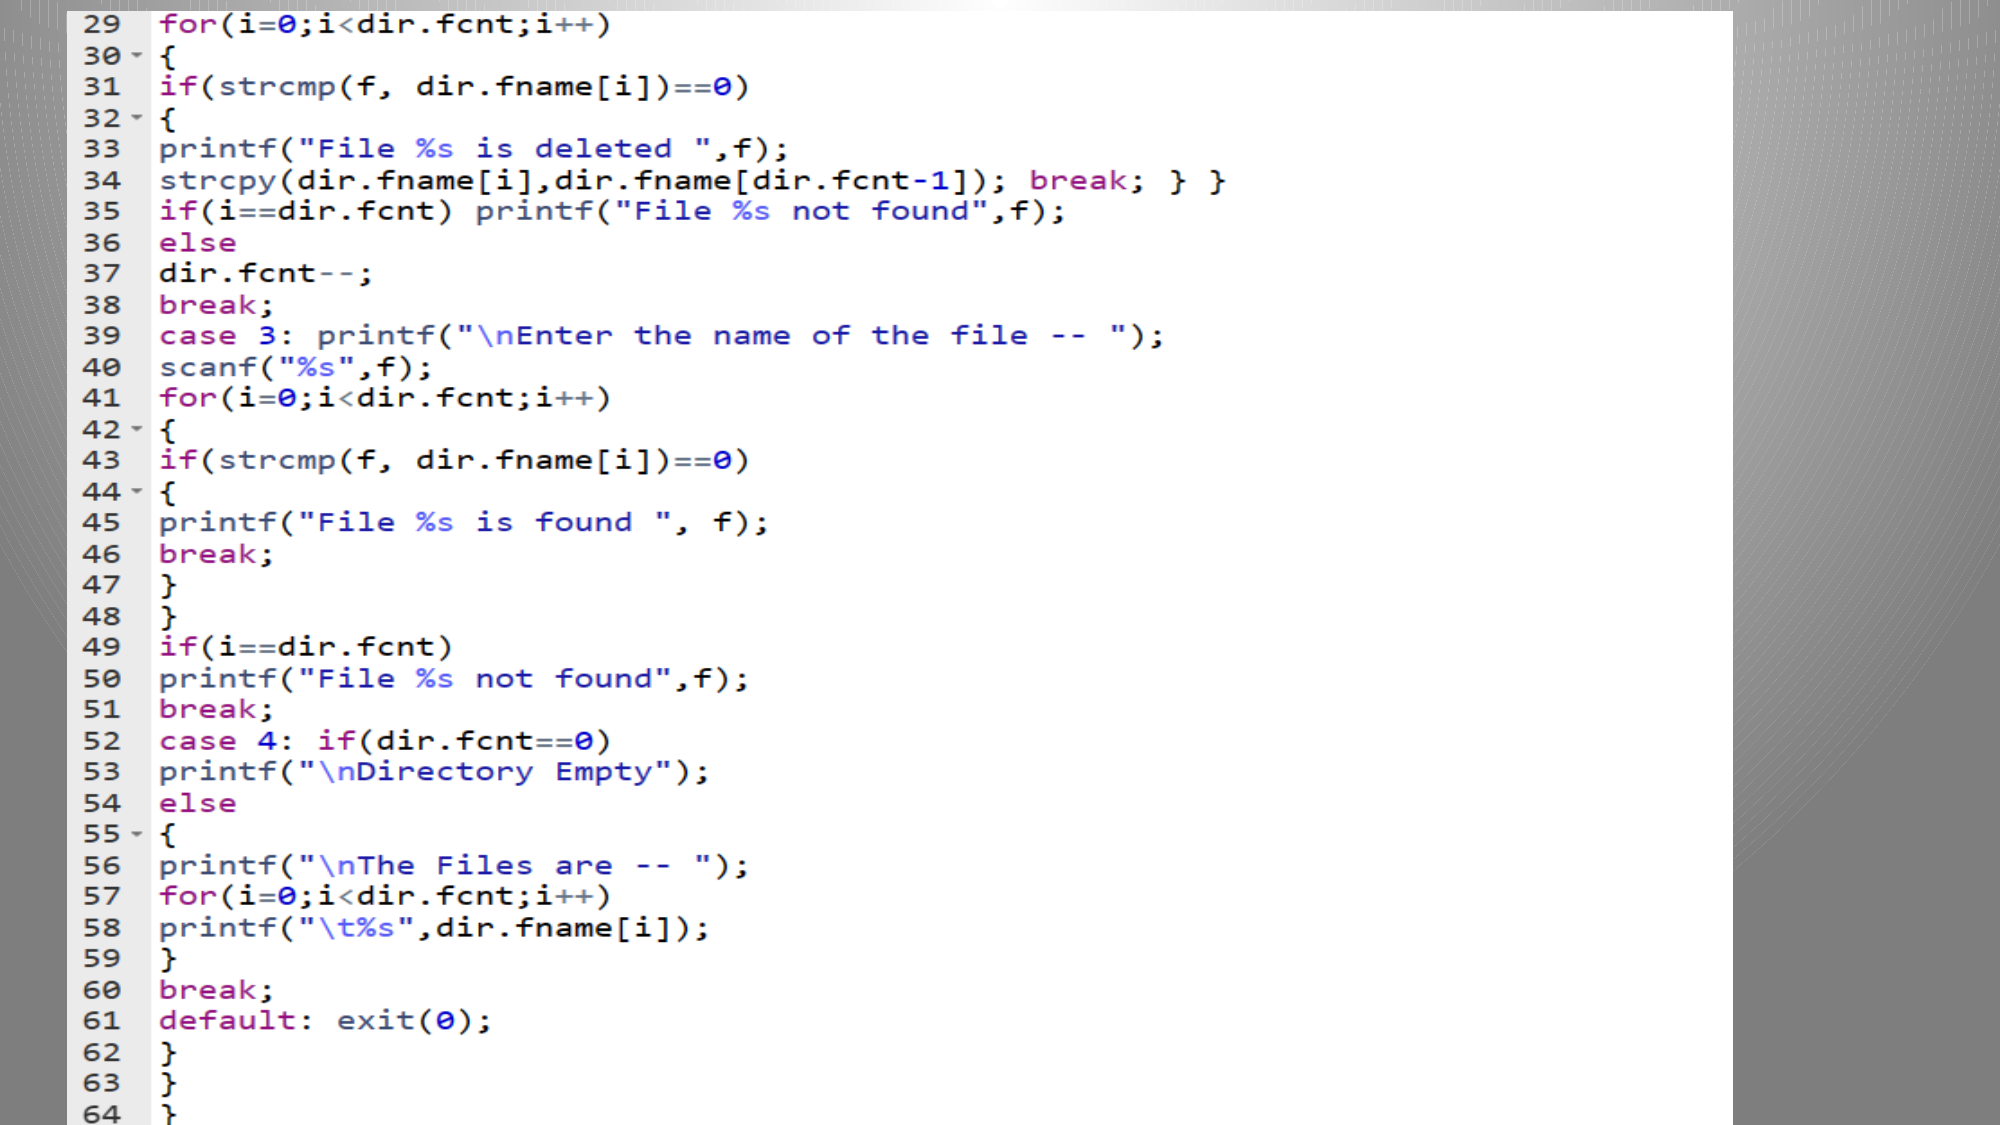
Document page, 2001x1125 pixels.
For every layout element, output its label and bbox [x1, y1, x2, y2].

picture [67, 11, 1733, 1125]
